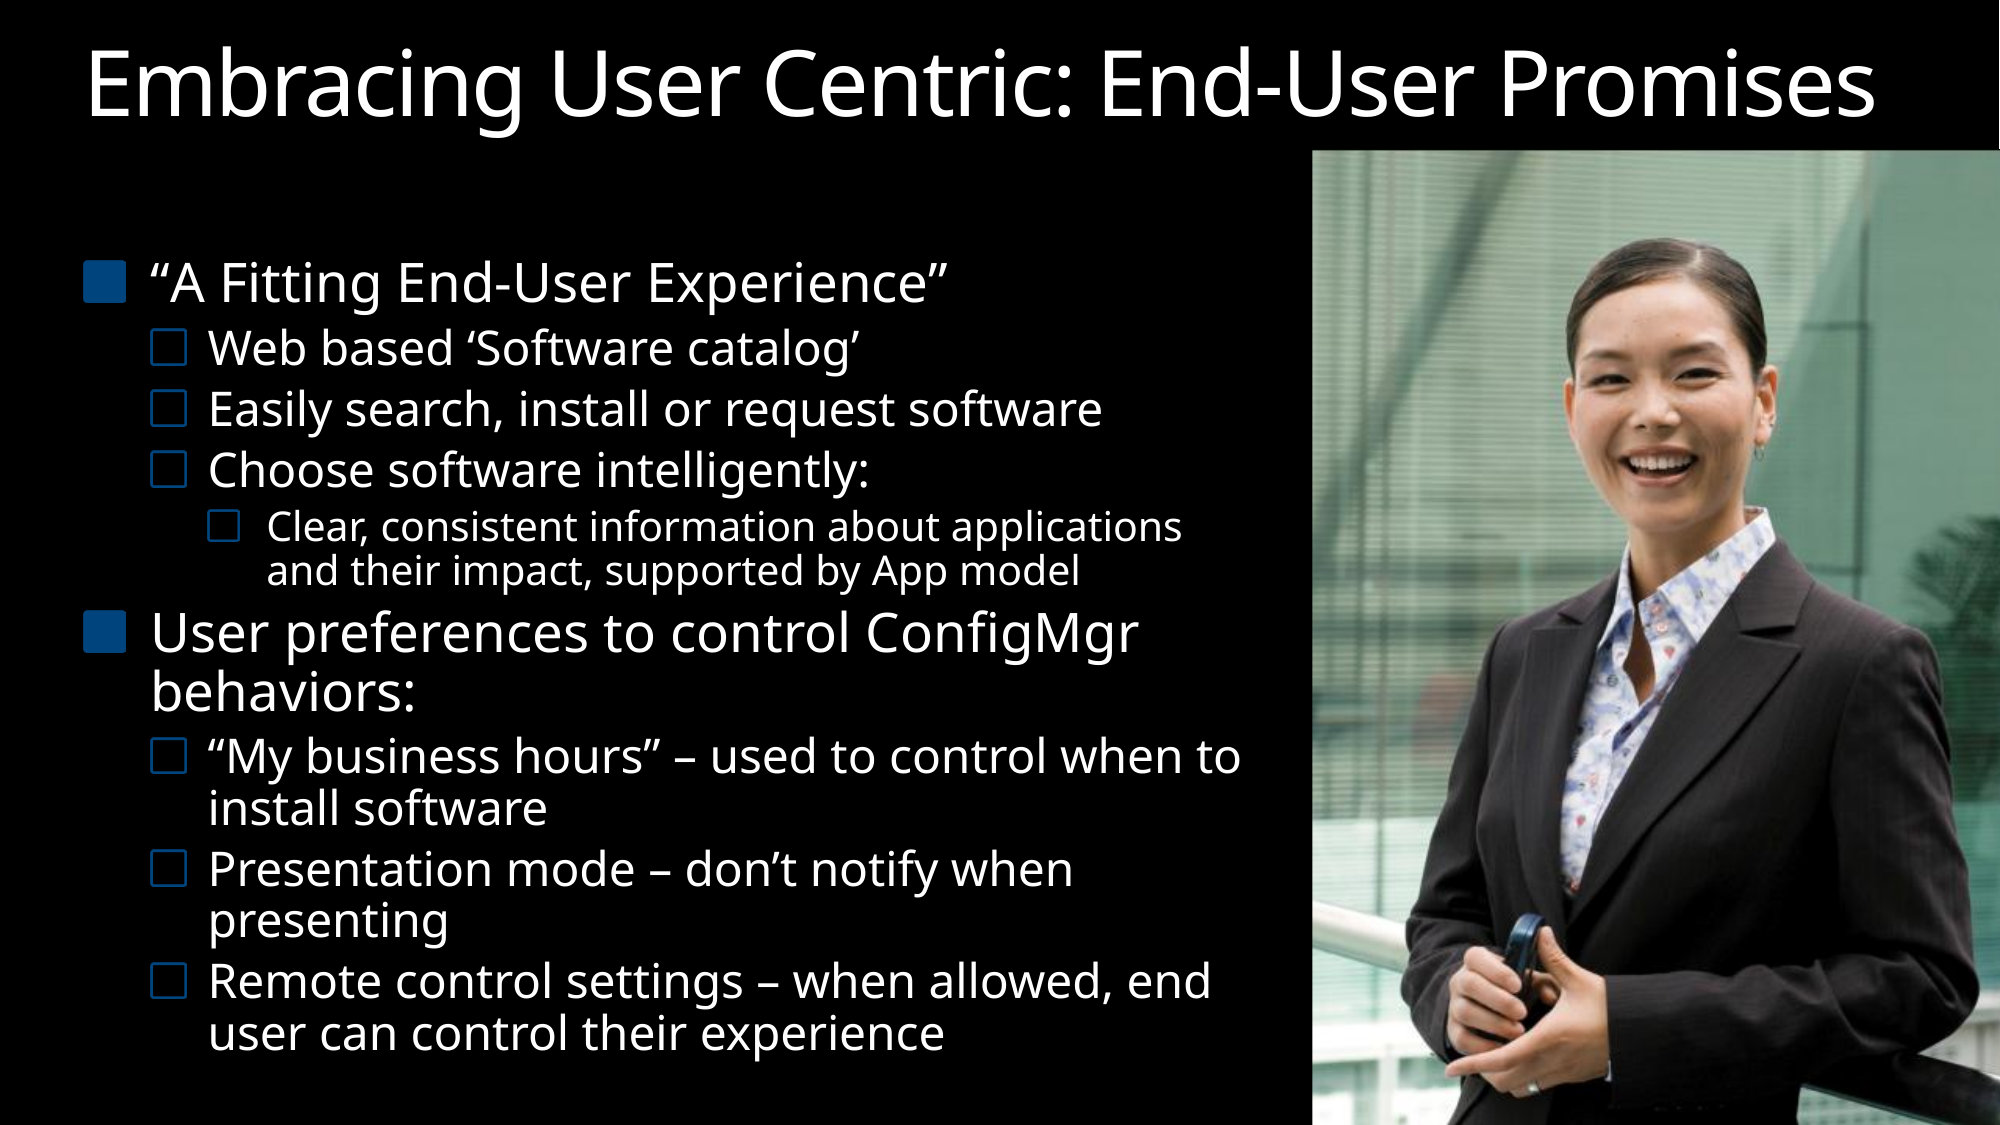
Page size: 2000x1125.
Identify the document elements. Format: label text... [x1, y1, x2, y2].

picture [83, 610, 126, 653]
picture [150, 389, 187, 427]
picture [83, 260, 126, 303]
picture [1311, 149, 2000, 1125]
picture [207, 509, 240, 542]
picture [150, 849, 187, 887]
title Embracing User Centric: End-User Promises [83, 37, 1917, 138]
picture [150, 962, 187, 999]
list “A Fitting End-User Experience” Web based ‘Software catalog’ Easily search, install or request software Choose software intelligently: Clear, consistent information about applications and their impact, supported by App model User preferences to control ConfigMgr behaviors: “My business hours” – used to control when to install software Presentation mode – don’t notify when presenting Remote control settings – when allowed, end user can control their experience [83, 255, 1250, 1069]
picture [150, 328, 187, 366]
picture [150, 450, 187, 488]
picture [150, 737, 187, 774]
